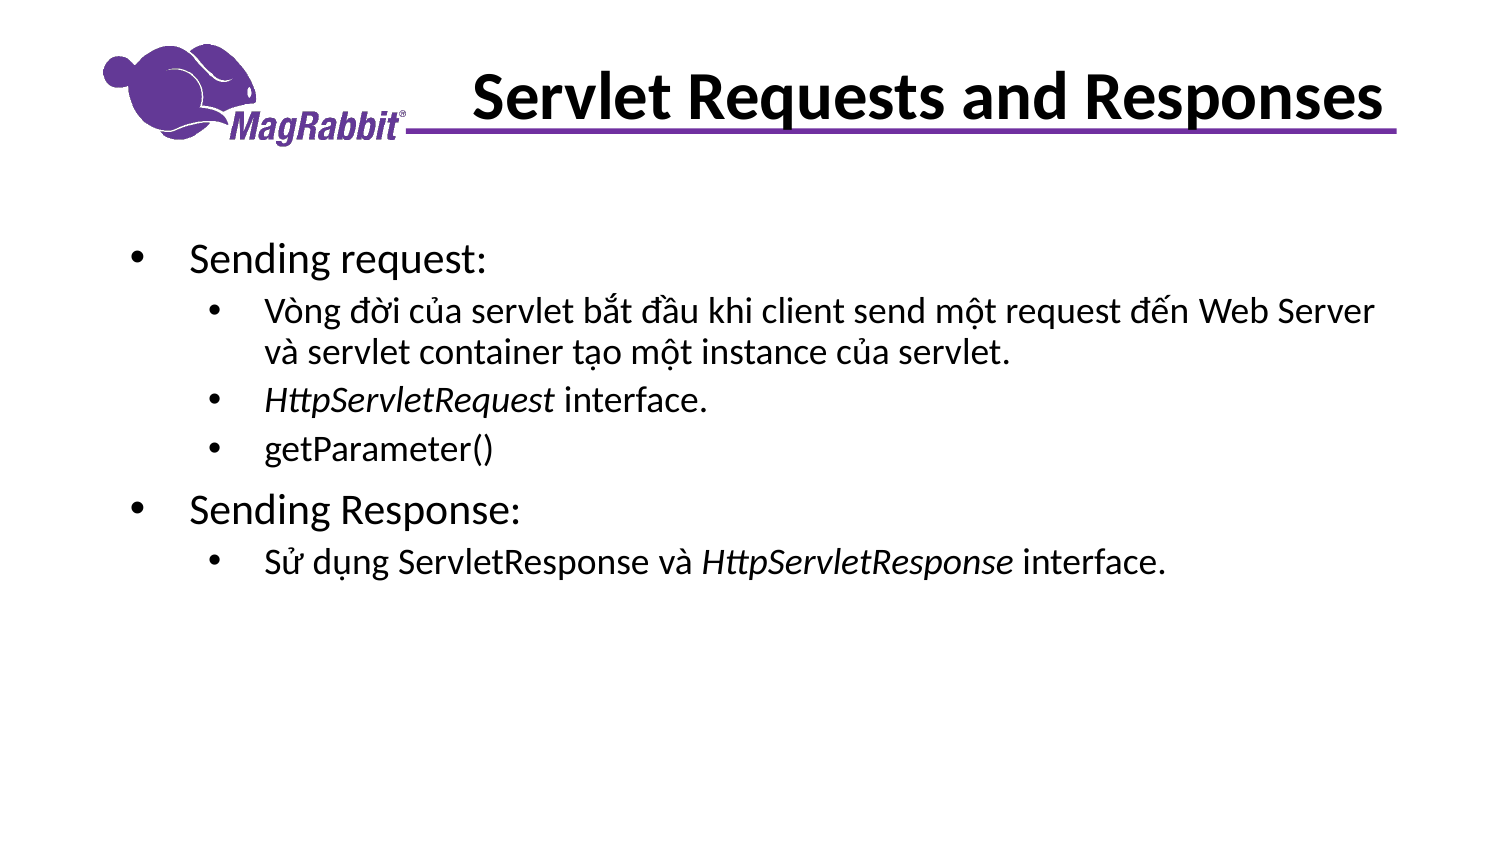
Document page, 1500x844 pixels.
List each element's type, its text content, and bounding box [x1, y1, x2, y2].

title Servlet Requests and Responses [450, 44, 1397, 150]
picture [103, 44, 406, 150]
list Sending request: Vòng đời của servlet bắt đầu khi client send một request đến Web Server và servlet container tạo một instance của servlet. HttpServletRequest interface. getParameter() Sending Response: Sử dụng ServletResponse và HttpServletResponse interface. [103, 224, 1397, 760]
